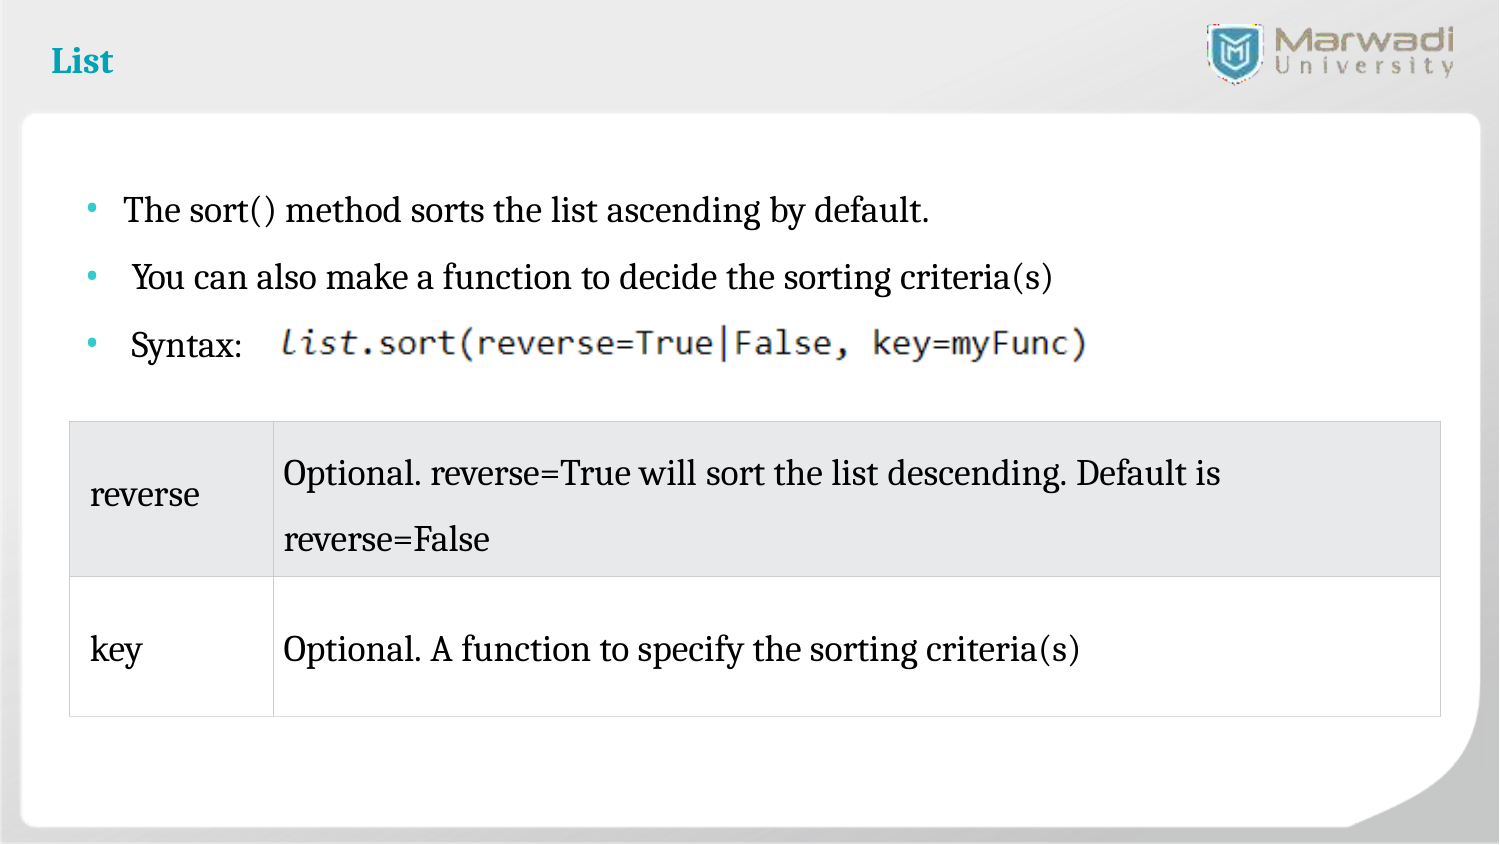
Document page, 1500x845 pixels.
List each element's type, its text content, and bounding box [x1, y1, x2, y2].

table_cell Optional. A function to specify the sorting criteria(s) [274, 577, 1440, 716]
table_header reverse [70, 422, 273, 576]
text_box The sort() method sorts the list ascending by default. You can also make a function to decide the sorting criteria(s) Syntax: [83, 160, 1099, 365]
title List [49, 33, 117, 177]
picture [0, 0, 1499, 844]
table_cell key [70, 577, 273, 716]
table_header Optional. reverse=True will sort the list descending. Default is reverse=False [274, 422, 1440, 576]
